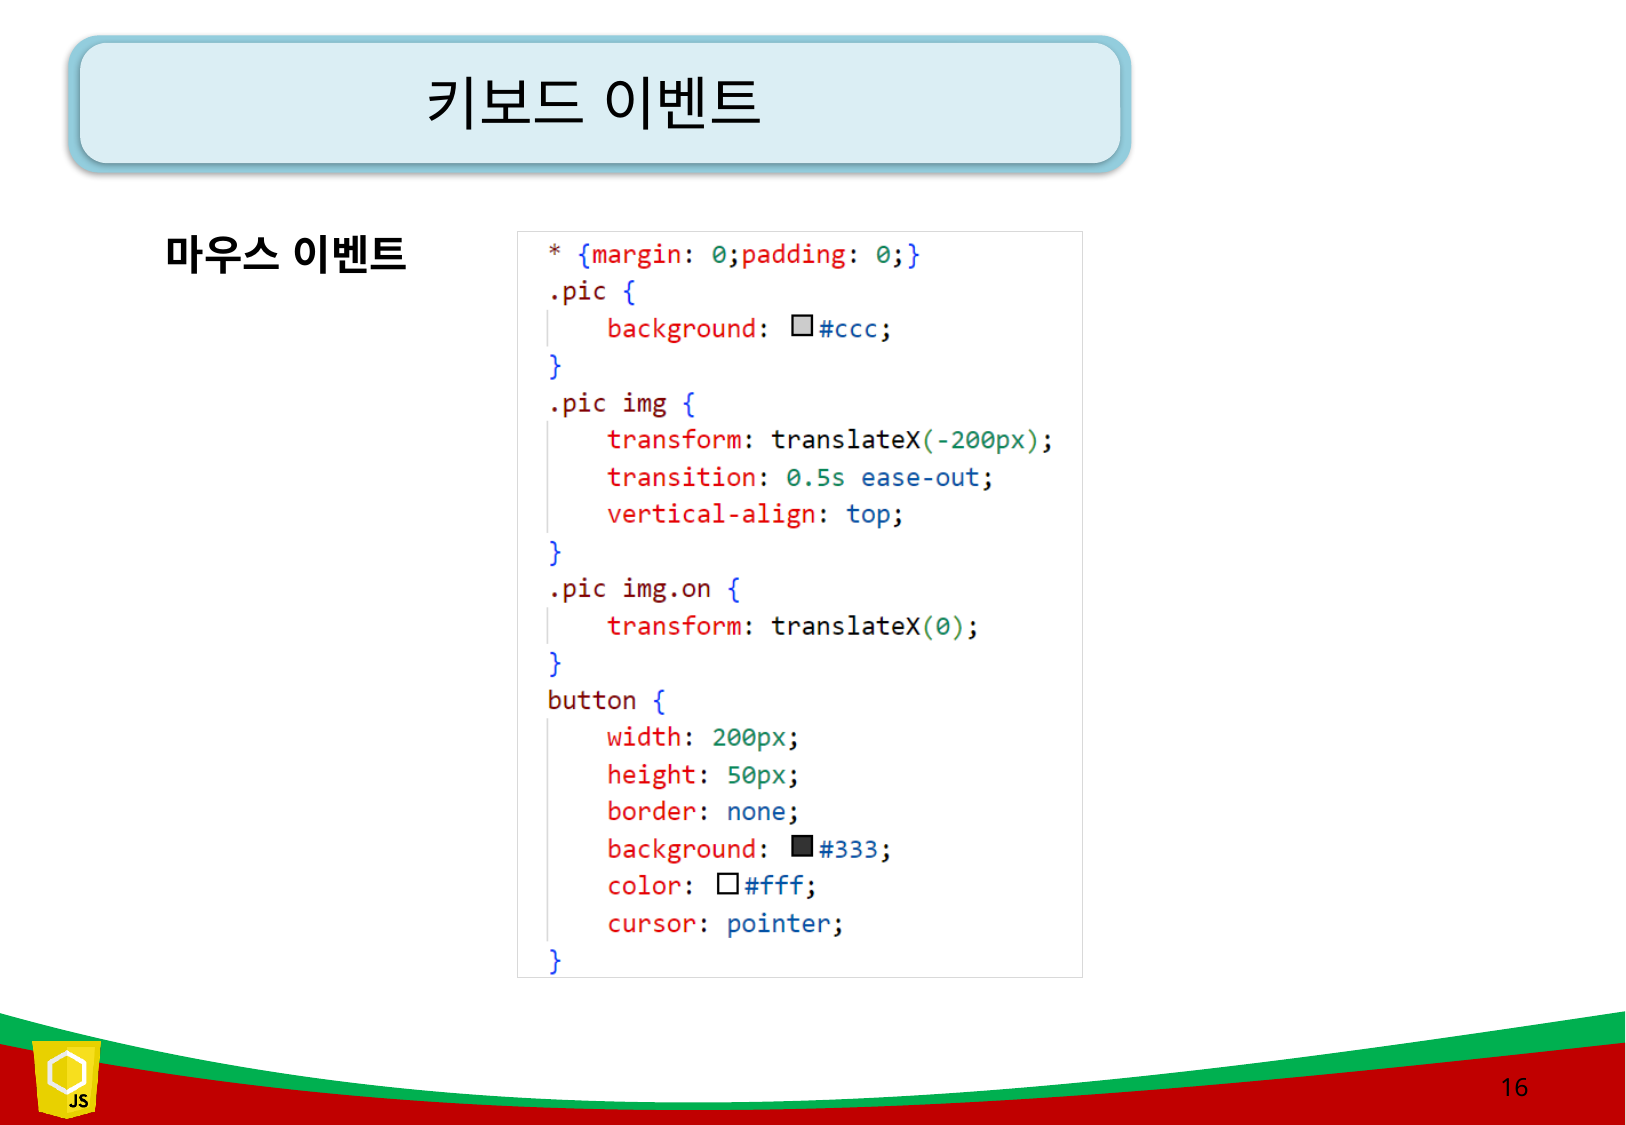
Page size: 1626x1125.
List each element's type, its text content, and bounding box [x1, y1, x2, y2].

title 키보드 이벤트 [68, 32, 1121, 173]
picture [516, 231, 1083, 978]
picture [32, 1041, 101, 1119]
slide_number 16 [1452, 1058, 1544, 1119]
text_box 마우스 이벤트 [150, 196, 963, 286]
